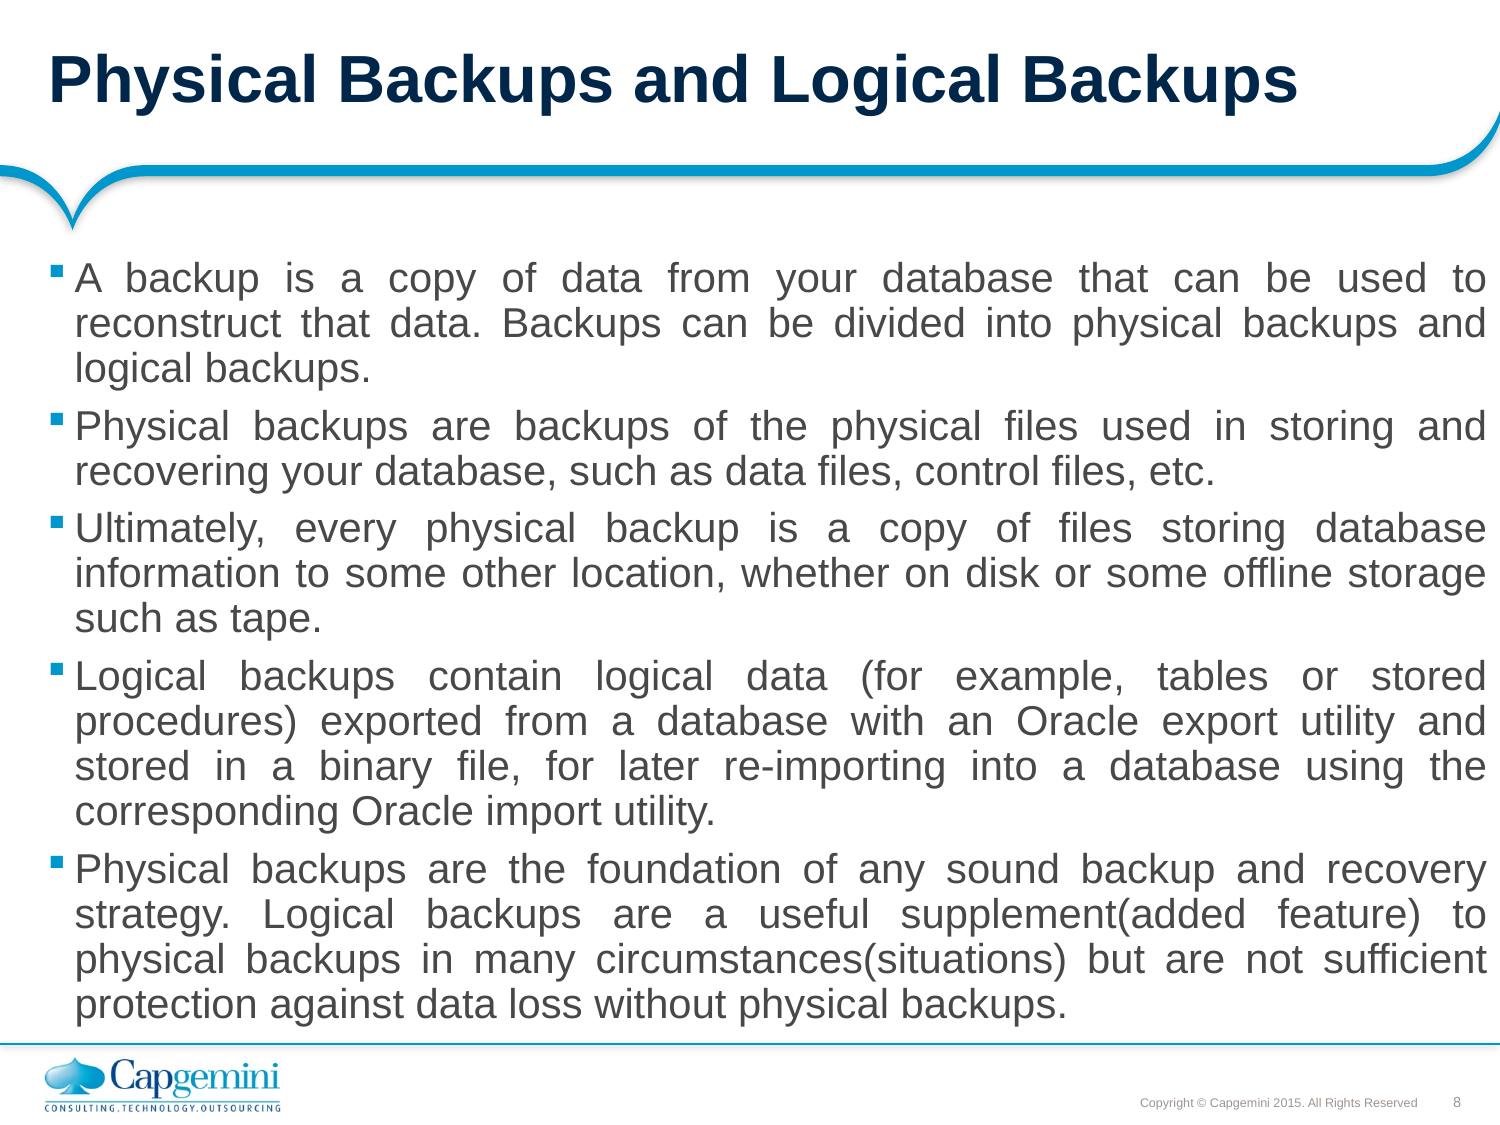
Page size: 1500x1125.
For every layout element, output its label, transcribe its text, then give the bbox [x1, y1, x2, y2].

title Physical Backups and Logical Backups [0, 0, 1500, 165]
list A backup is a copy of data from your database that can be used to reconstruct that data. Backups can be divided into physical backups and logical backups. Physical backups are backups of the physical files used in storing and recovering your database, such as data files, control files, etc. Ultimately, every physical backup is a copy of files storing database information to some other location, whether on disk or some offline storage such as tape. Logical backups contain logical data (for example, tables or stored procedures) exported from a database with an Oracle export utility and stored in a binary file, for later re-importing into a database using the corresponding Oracle import utility. Physical backups are the foundation of any sound backup and recovery strategy. Logical backups are a useful supplement(added feature) to physical backups in many circumstances(situations) but are not sufficient protection against data loss without physical backups. [29, 245, 1500, 1042]
picture [44, 1056, 281, 1113]
